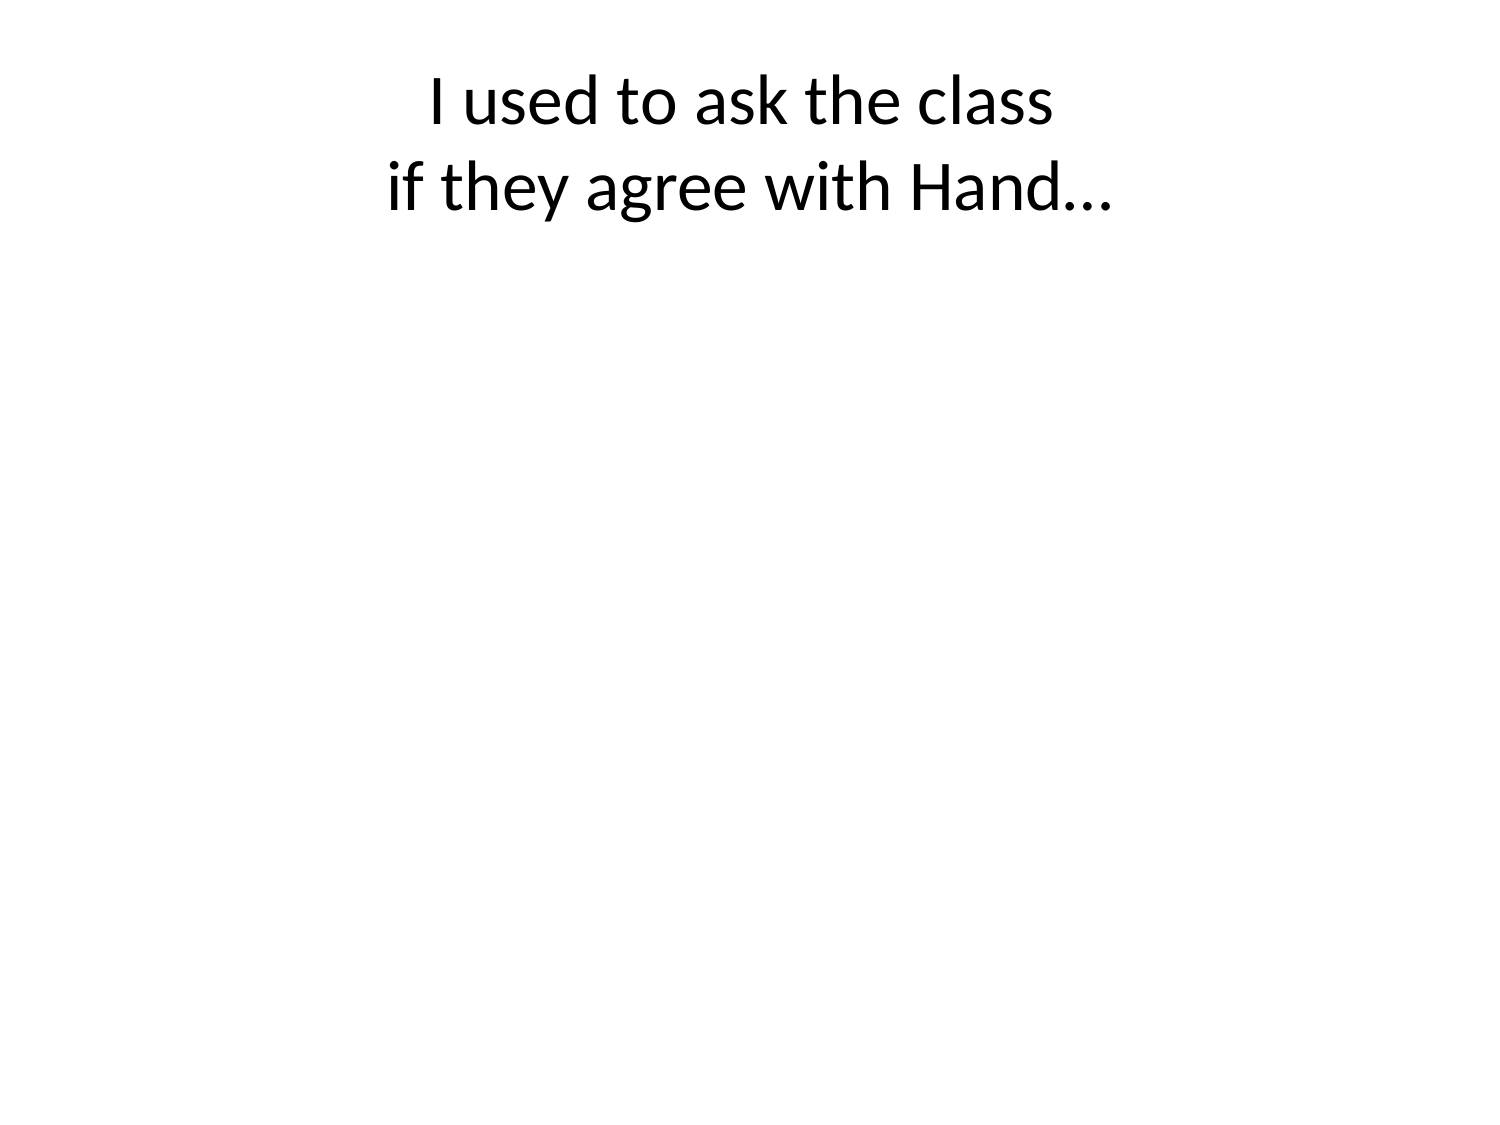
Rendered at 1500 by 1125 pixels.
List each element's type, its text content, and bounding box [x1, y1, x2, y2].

title I used to ask the class if they agree with Hand… [75, 45, 1425, 233]
